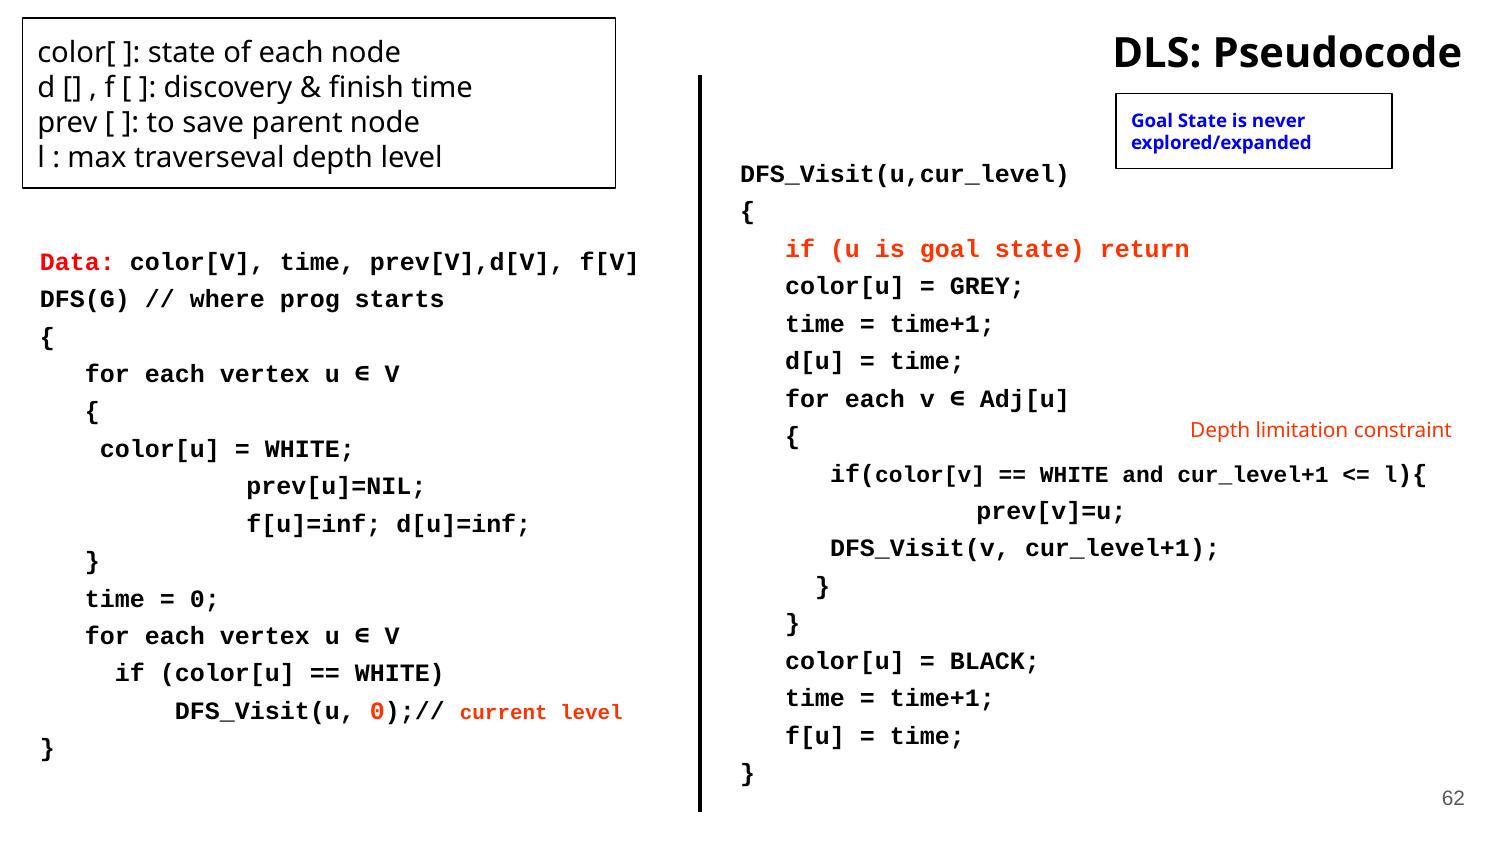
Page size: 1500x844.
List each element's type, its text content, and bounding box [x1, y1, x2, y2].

slide_number ‹#› [1389, 764, 1480, 830]
text_box Data: color[V], time, prev[V],d[V], f[V] DFS(G) // where prog starts { for each vertex u ∈ V { color[u] = WHITE; prev[u]=NIL; f[u]=inf; d[u]=inf; } time = 0; for each vertex u ∈ V if (color[u] == WHITE) DFS_Visit(u, 0);// current level } [24, 237, 675, 814]
text_box Depth limitation constraint [1175, 404, 1492, 455]
title DLS: Pseudocode [985, 10, 1500, 105]
text_box Goal State is never explored/expanded [1116, 93, 1393, 169]
text_box DFS_Visit(u,cur_level) { if (u is goal state) return color[u] = GREY; time = time+1; d[u] = time; for each v ∈ Adj[u] { if(color[v] == WHITE and cur_level+1 <= l){ prev[v]=u; DFS_Visit(v, cur_level+1); } } color[u] = BLACK; time = time+1; f[u] = time; } [724, 150, 1454, 772]
text_box color[ ]: state of each node d [] , f [ ]: discovery & finish time prev [ ]: to save parent node l : max traverseval depth level [22, 18, 616, 188]
